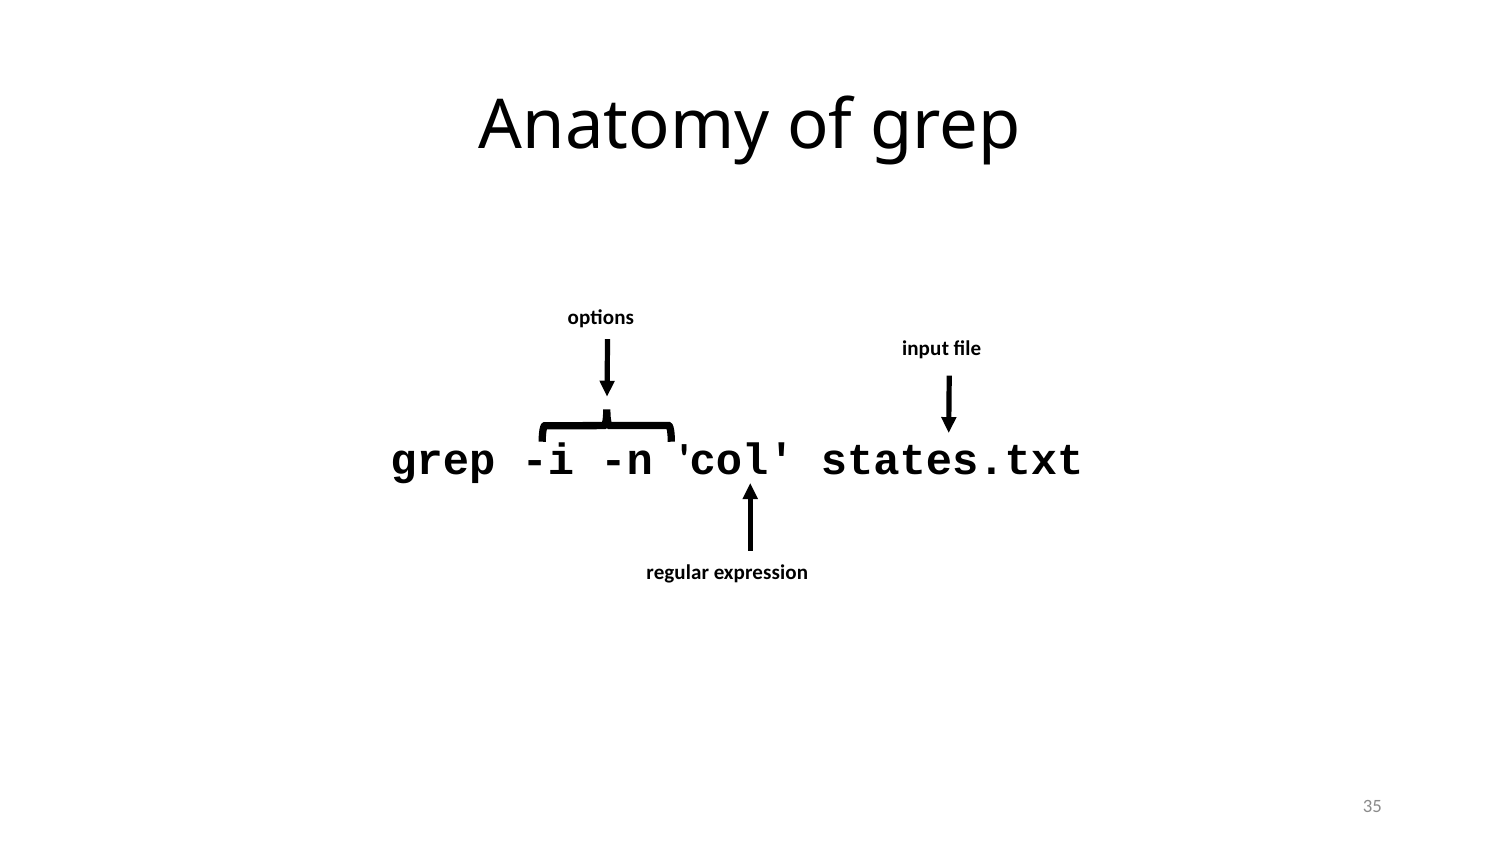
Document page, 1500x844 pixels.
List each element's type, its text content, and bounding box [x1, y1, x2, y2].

text_box options [552, 296, 650, 337]
title Anatomy of grep [103, 44, 1397, 208]
text_box input file [887, 326, 997, 367]
list grep -i -n 'col' states.txt [103, 224, 1397, 760]
text_box [541, 409, 672, 442]
text_box regular expression [631, 551, 824, 592]
slide_number 35 [1059, 782, 1397, 827]
